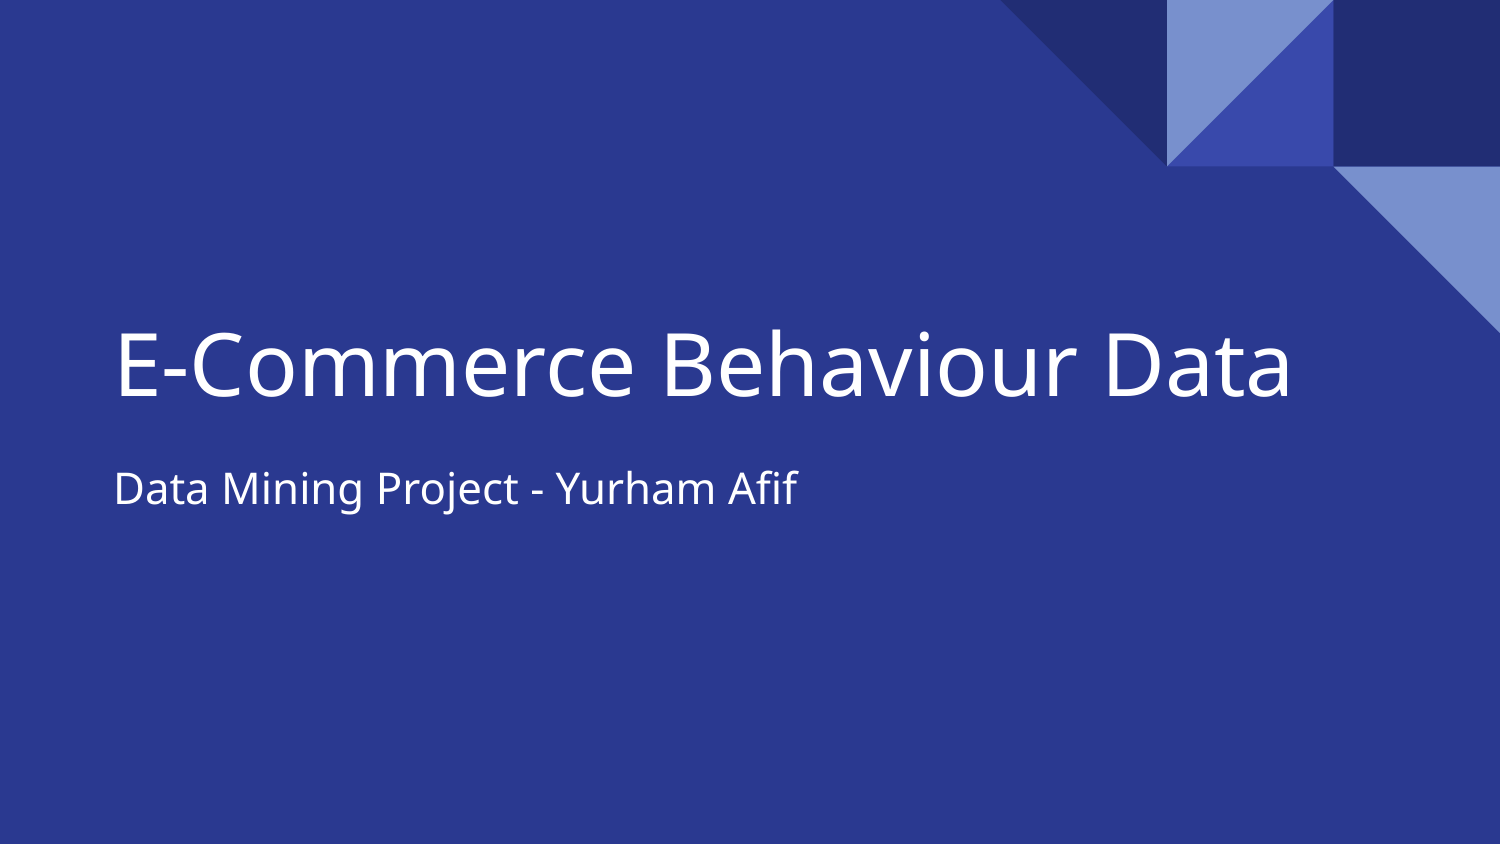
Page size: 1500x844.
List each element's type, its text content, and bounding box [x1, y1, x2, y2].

title E-Commerce Behaviour Data [98, 291, 1447, 429]
subtitle Data Mining Project - Yurham Afif [98, 445, 1447, 517]
